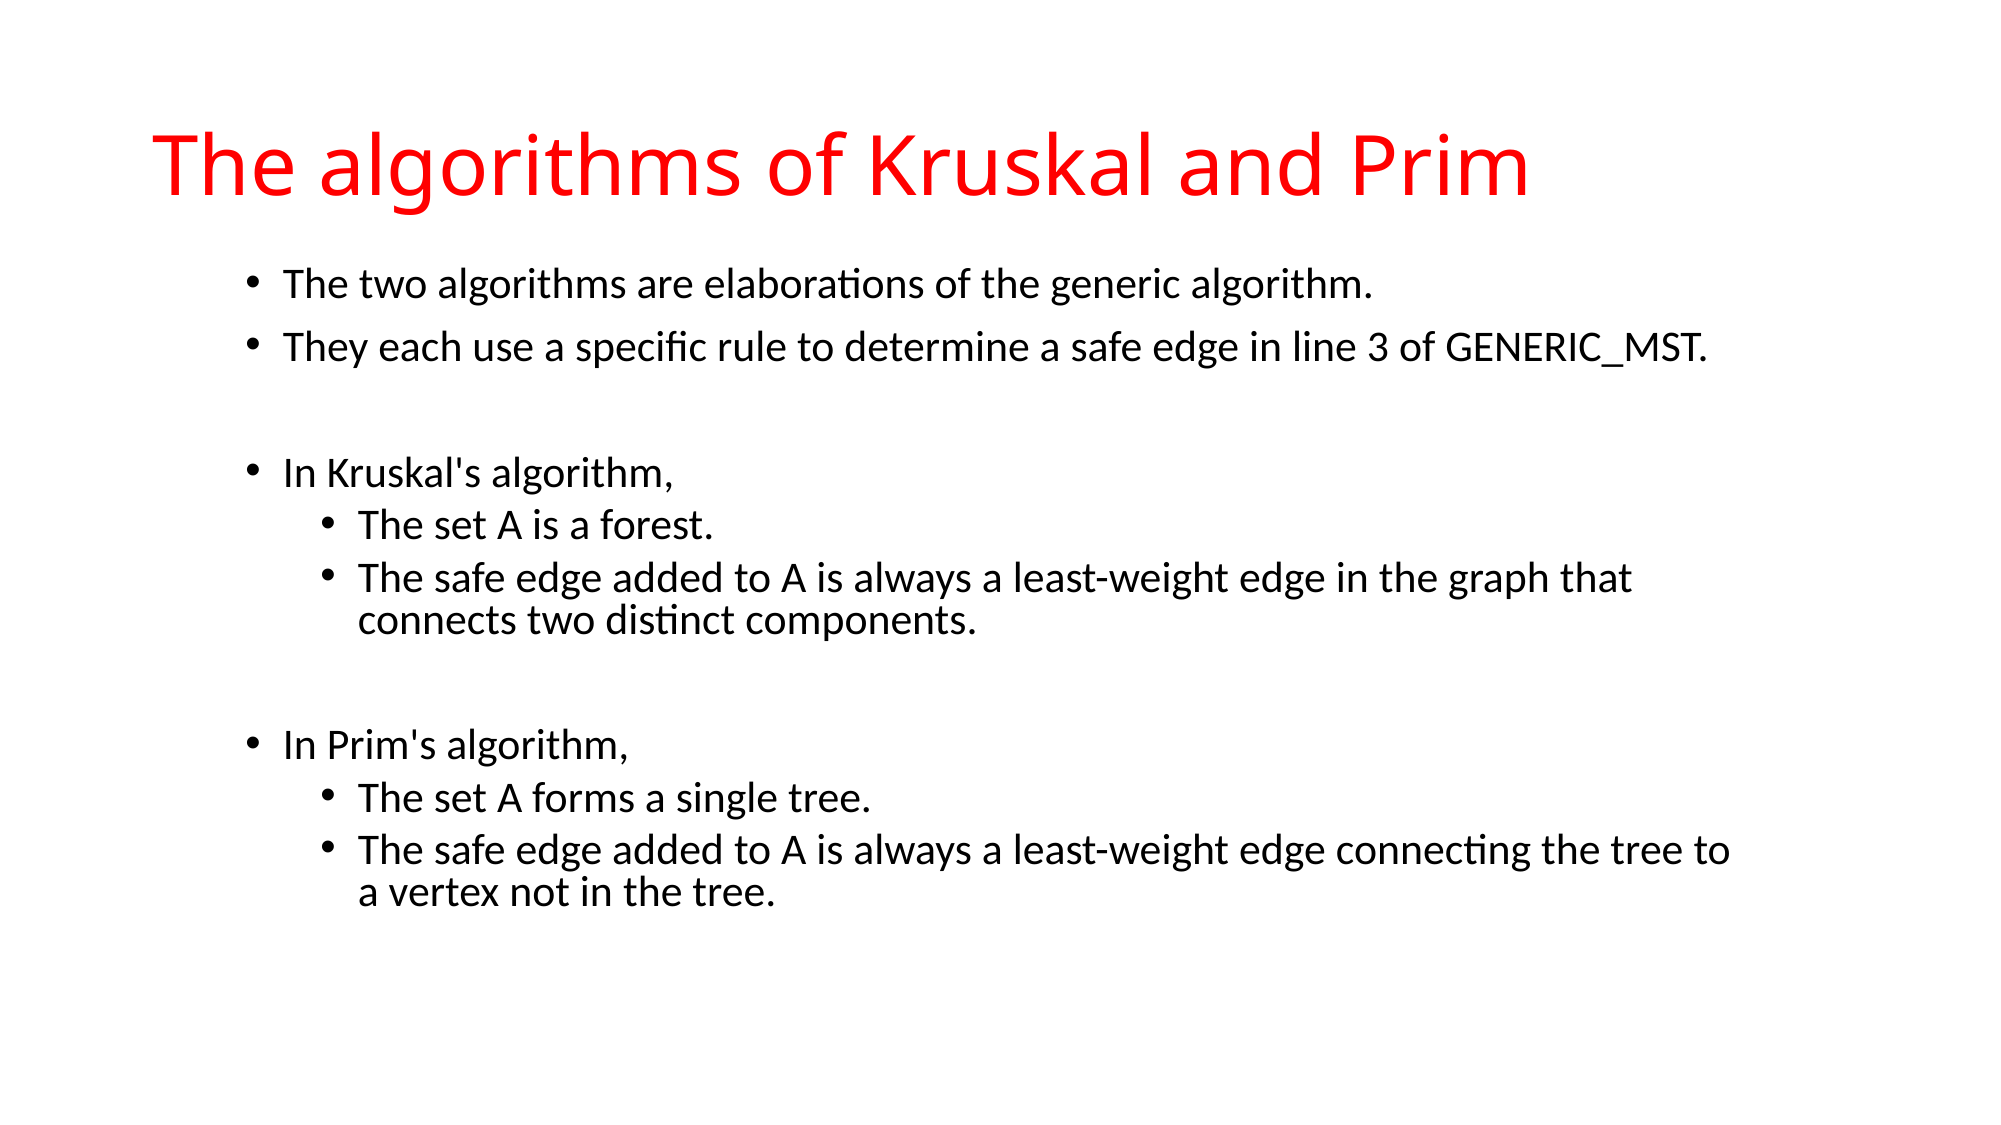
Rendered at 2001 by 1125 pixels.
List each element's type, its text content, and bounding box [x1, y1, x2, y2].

title The algorithms of Kruskal and Prim [137, 59, 1863, 278]
list The two algorithms are elaborations of the generic algorithm. They each use a specific rule to determine a safe edge in line 3 of GENERIC_MST. In Kruskal's algorithm, The set A is a forest. The safe edge added to A is always a least-weight edge in the graph that connects two distinct components. In Prim's algorithm, The set A forms a single tree. The safe edge added to A is always a least-weight edge connecting the tree to a vertex not in the tree. [230, 257, 1770, 991]
